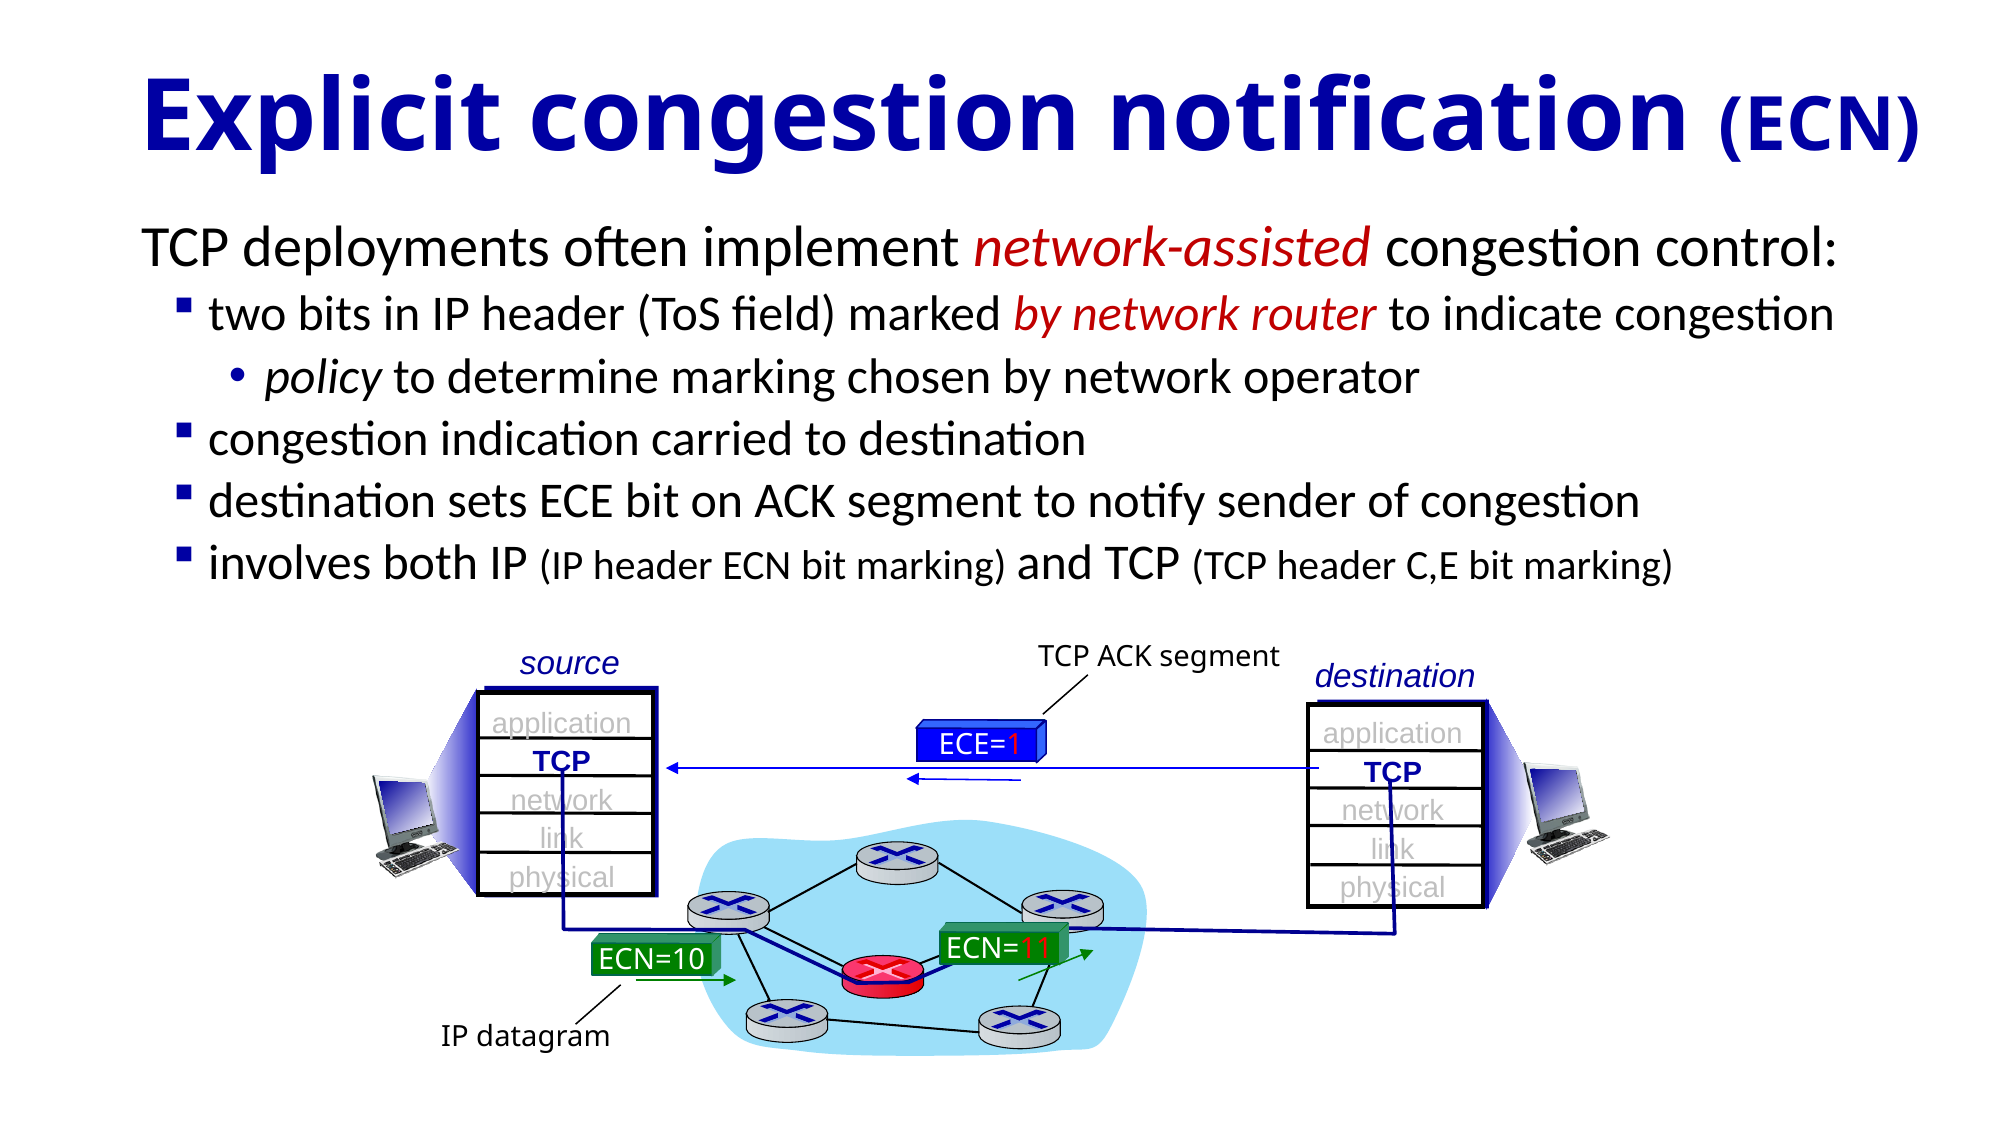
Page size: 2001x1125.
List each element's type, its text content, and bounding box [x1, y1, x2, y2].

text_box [369, 633, 1631, 1057]
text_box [1026, 629, 1293, 715]
text_box TCP deployments often implement network-assisted congestion control: two bits in IP header (ToS field) marked by network router to indicate congestion policy to determine marking chosen by network operator congestion indication carried to destination destination sets ECE bit on ACK segment to notify sender of congestion involves both IP (IP header ECN bit marking) and TCP (TCP header C,E bit marking) [118, 208, 1952, 639]
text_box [430, 984, 622, 1061]
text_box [665, 717, 1320, 781]
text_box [529, 932, 775, 984]
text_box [876, 921, 1122, 981]
title Explicit congestion notification (ECN) [124, 44, 1994, 192]
